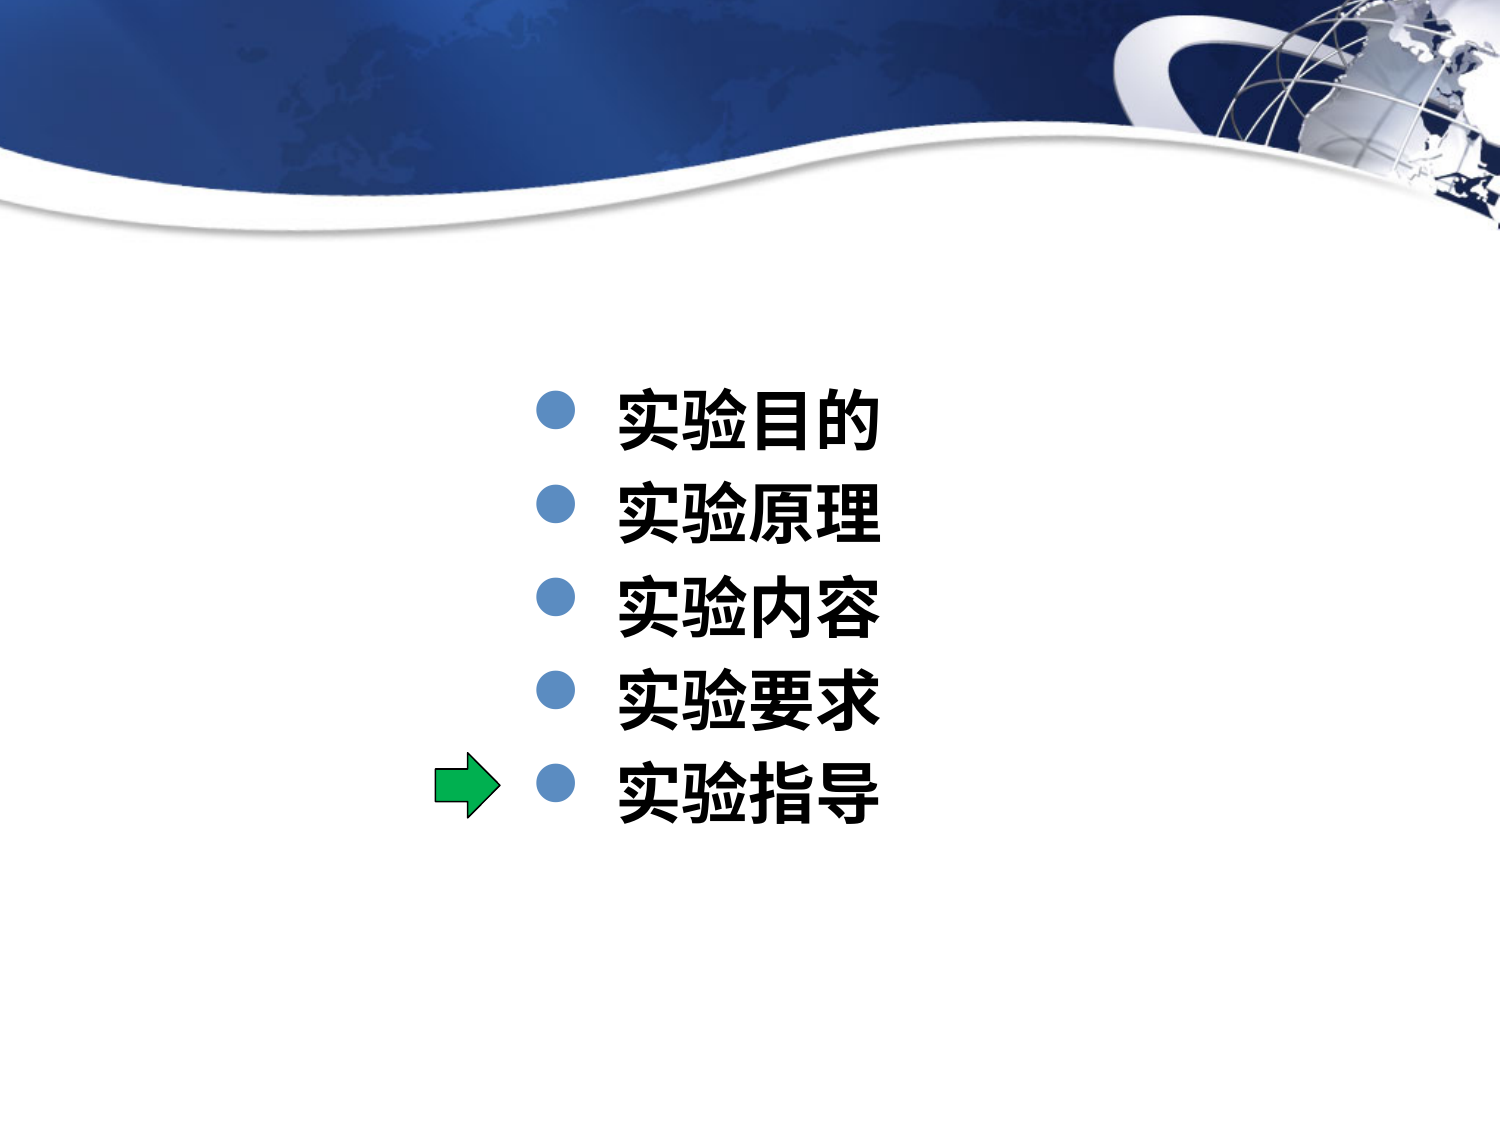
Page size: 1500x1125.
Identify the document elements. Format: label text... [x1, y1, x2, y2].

picture [0, 0, 1500, 1125]
text_box [435, 752, 500, 818]
list 实验目的 实验原理 实验内容 实验要求 实验指导 [515, 345, 985, 840]
